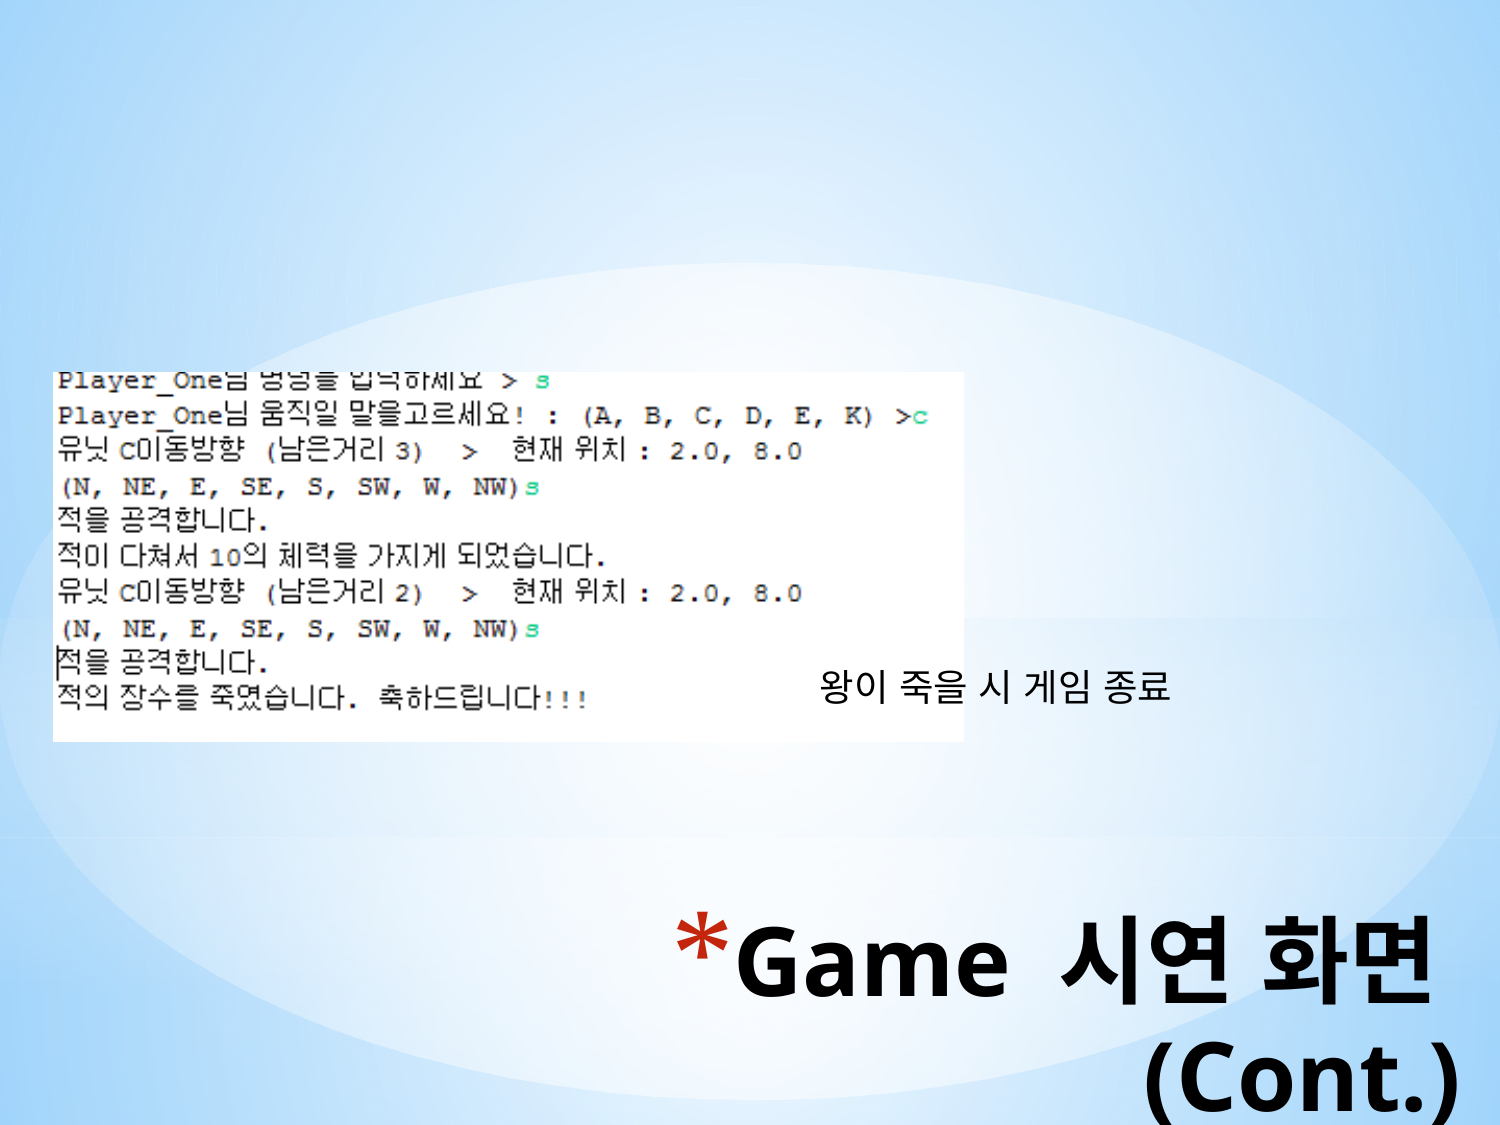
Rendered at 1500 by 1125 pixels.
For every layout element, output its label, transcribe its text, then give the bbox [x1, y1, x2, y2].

title Game 시연 화면(Cont.) [407, 893, 1476, 1081]
picture [52, 372, 964, 742]
text_box 왕이 죽을 시 게임 종료 [968, 656, 1188, 717]
